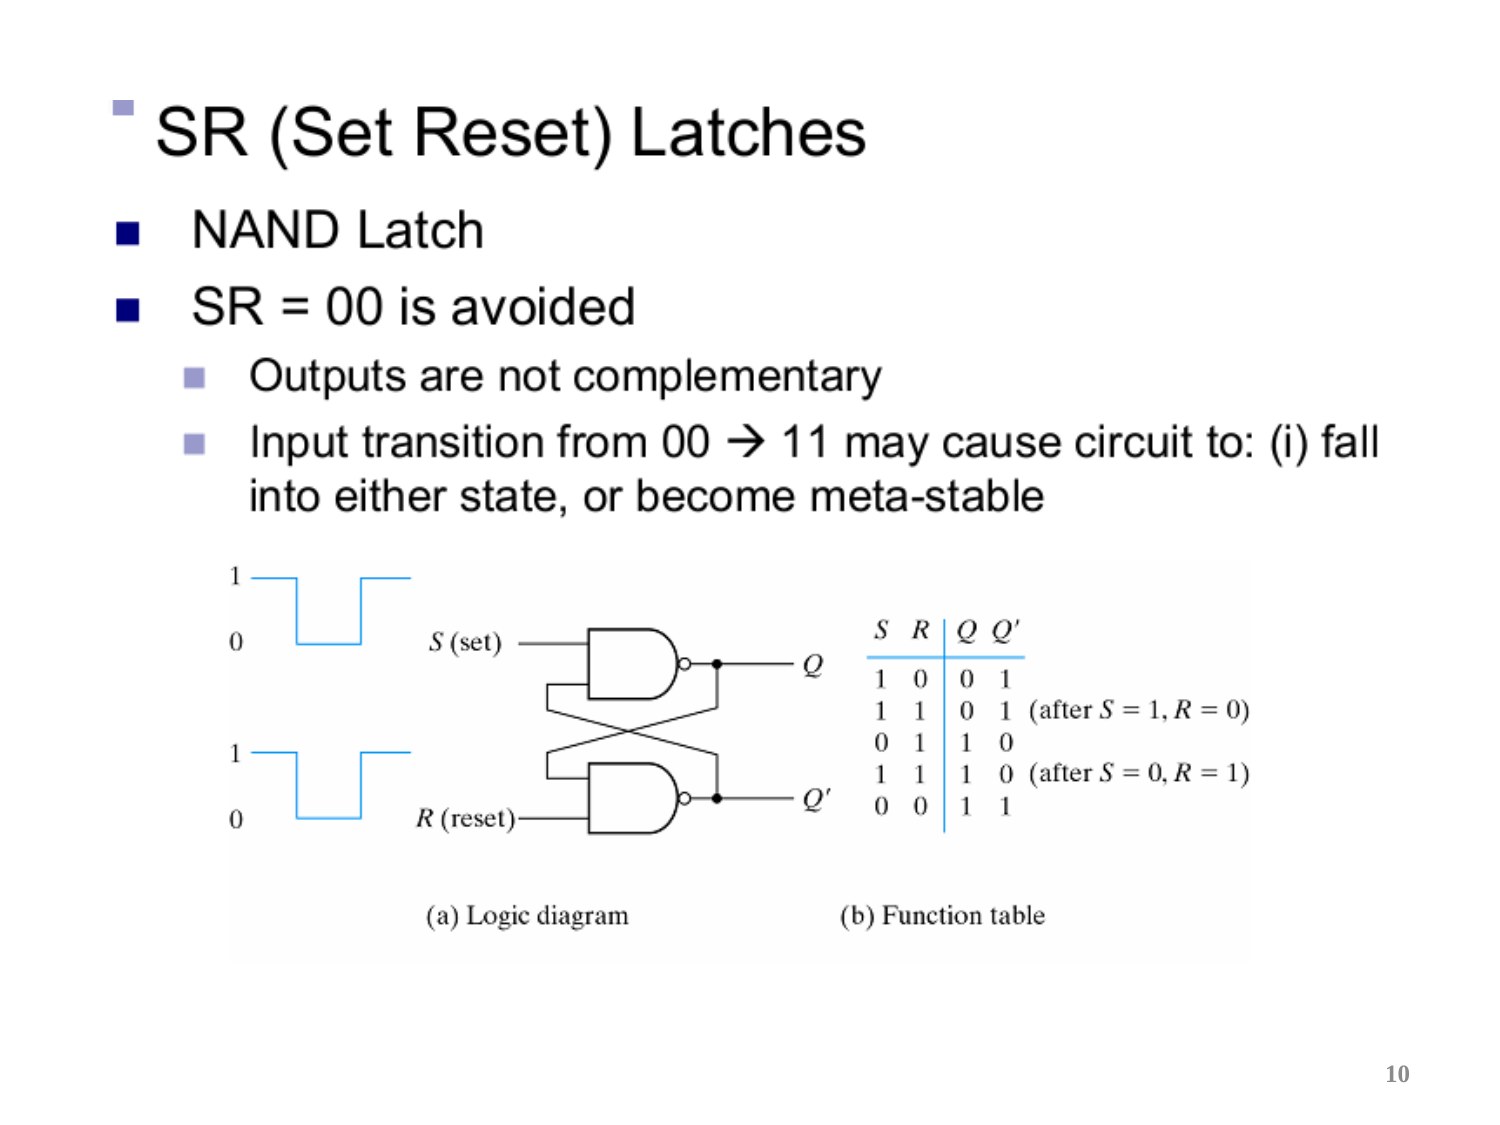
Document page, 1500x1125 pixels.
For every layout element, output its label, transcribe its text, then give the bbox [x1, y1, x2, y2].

slide_number 10 [1074, 1042, 1425, 1103]
picture [108, 100, 1401, 963]
